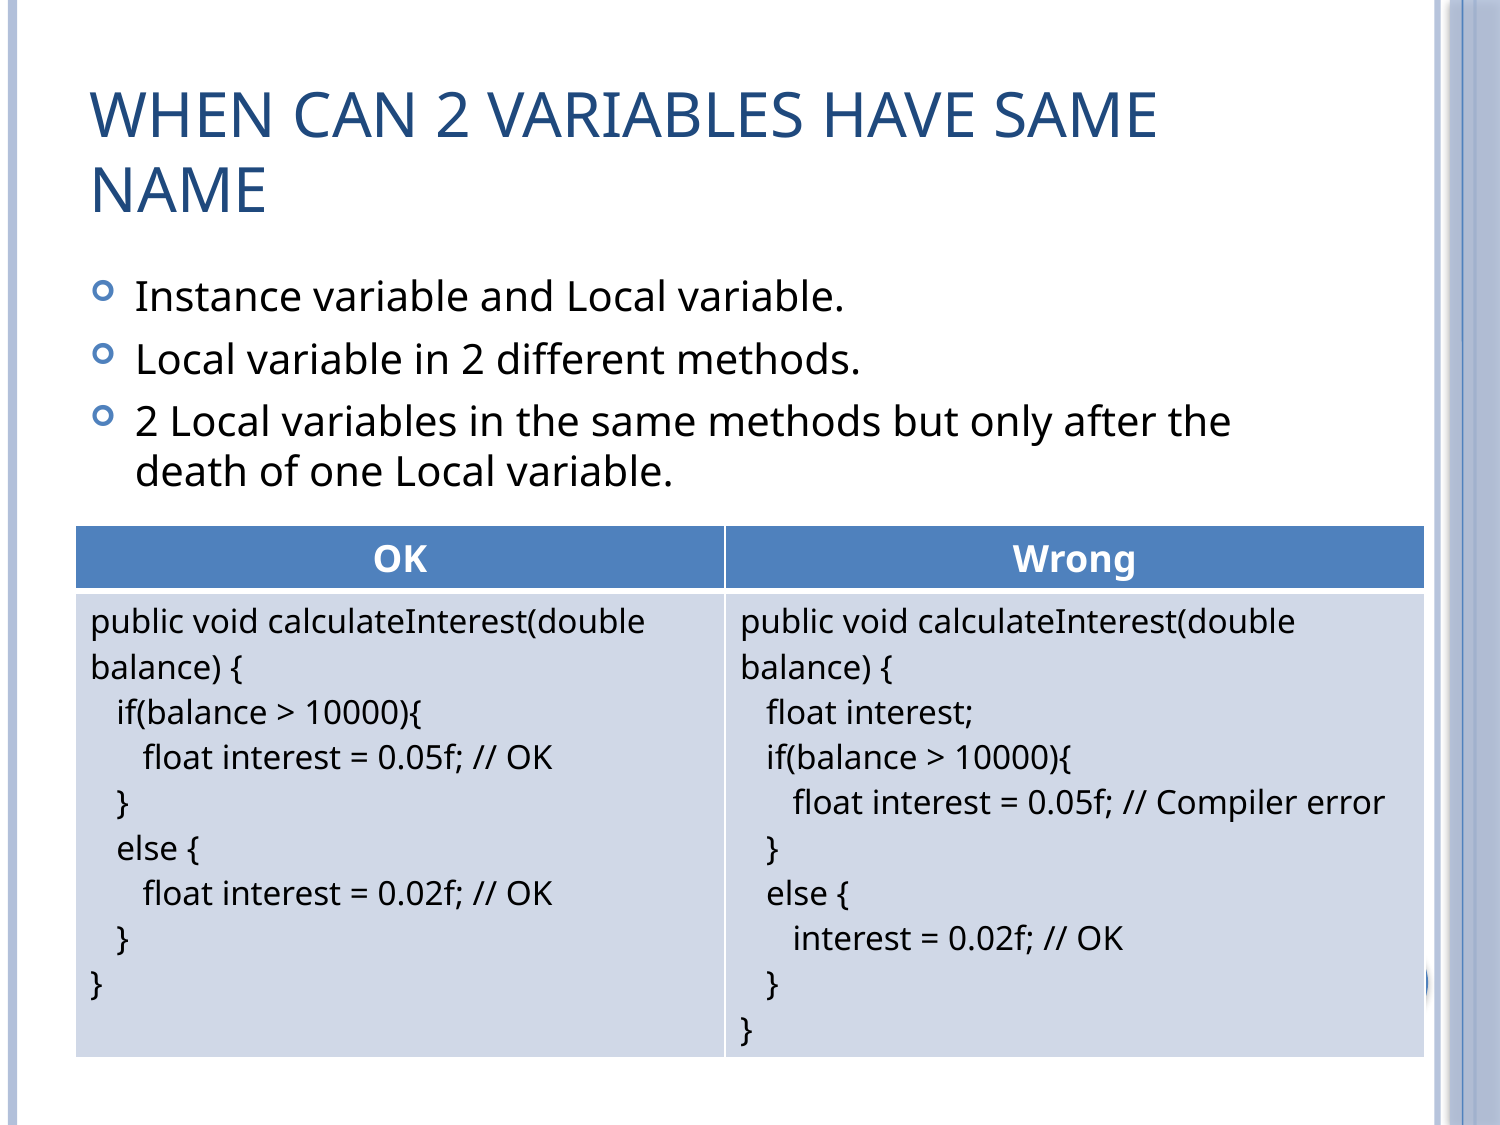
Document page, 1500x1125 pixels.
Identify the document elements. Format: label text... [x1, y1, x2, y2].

table_cell public void calculateInterest(double balance) { if(balance > 10000){ float interest = 0.05f; // OK } else { float interest = 0.02f; // OK } } [76, 594, 724, 1057]
table_cell public void calculateInterest(double balance) { float interest; if(balance > 10000){ float interest = 0.05f; // Compiler error } else { interest = 0.02f; // OK } } [726, 594, 1424, 1057]
table_header Wrong [726, 526, 1424, 588]
list Instance variable and Local variable. Local variable in 2 different methods. 2 Local variables in the same methods but only after the death of one Local variable. [75, 262, 1300, 524]
title When can 2 variables have same name [75, 45, 1300, 233]
table_header OK [76, 526, 724, 588]
